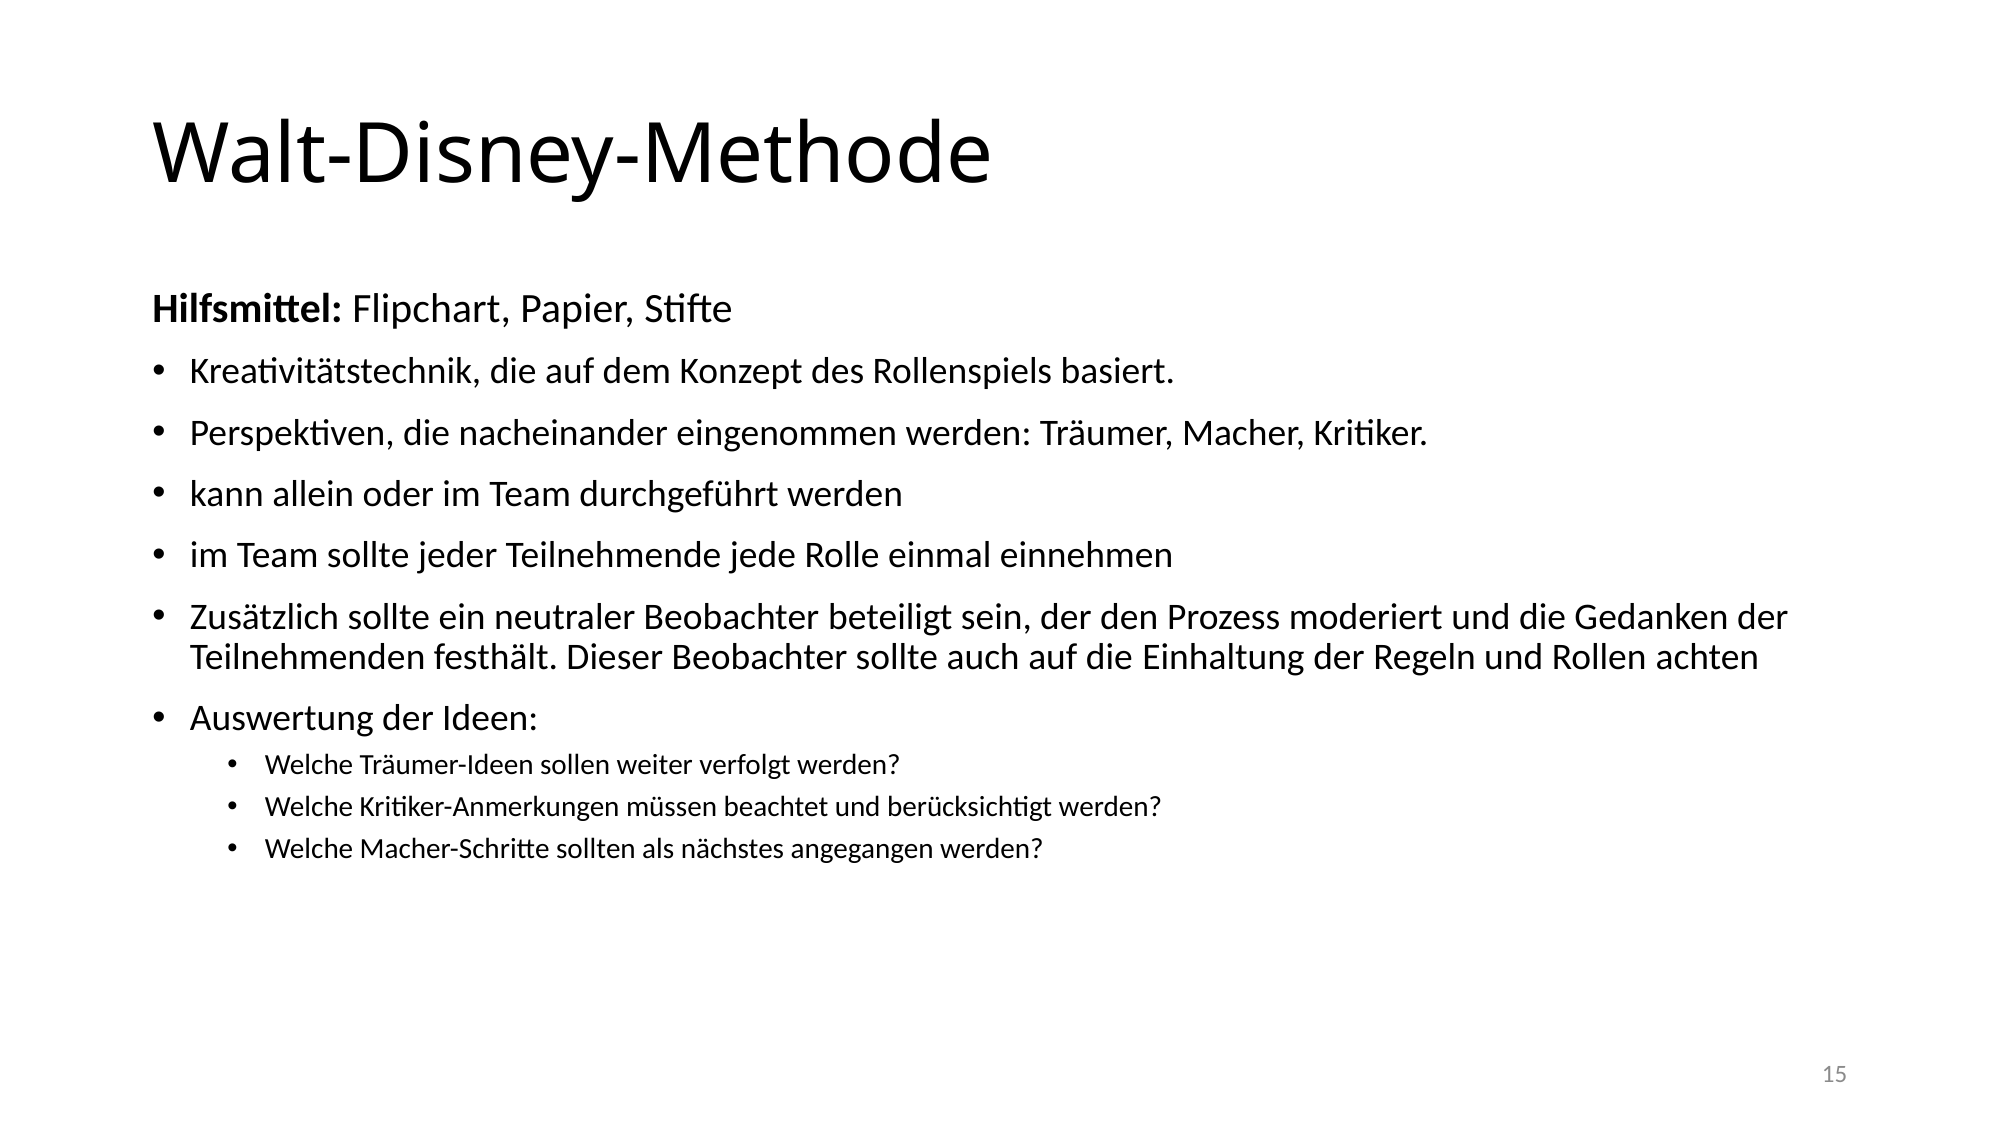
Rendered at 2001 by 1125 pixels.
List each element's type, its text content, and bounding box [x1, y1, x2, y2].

title Walt-Disney-Methode [137, 89, 1863, 223]
list Hilfsmittel: Flipchart, Papier, Stifte Kreativitätstechnik, die auf dem Konzept des Rollenspiels basiert. Perspektiven, die nacheinander eingenommen werden: Träumer, Macher, Kritiker. kann allein oder im Team durchgeführt werden im Team sollte jeder Teilnehmende jede Rolle einmal einnehmen Zusätzlich sollte ein neutraler Beobachter beteiligt sein, der den Prozess moderiert und die Gedanken der Teilnehmenden festhält. Dieser Beobachter sollte auch auf die Einhaltung der Regeln und Rollen achten Auswertung der Ideen: Welche Träumer-Ideen sollen weiter verfolgt werden? Welche Kritiker-Anmerkungen müssen beachtet und berücksichtigt werden? Welche Macher-Schritte sollten als nächstes angegangen werden? [137, 273, 1863, 1014]
slide_number 15 [1412, 1042, 1863, 1103]
